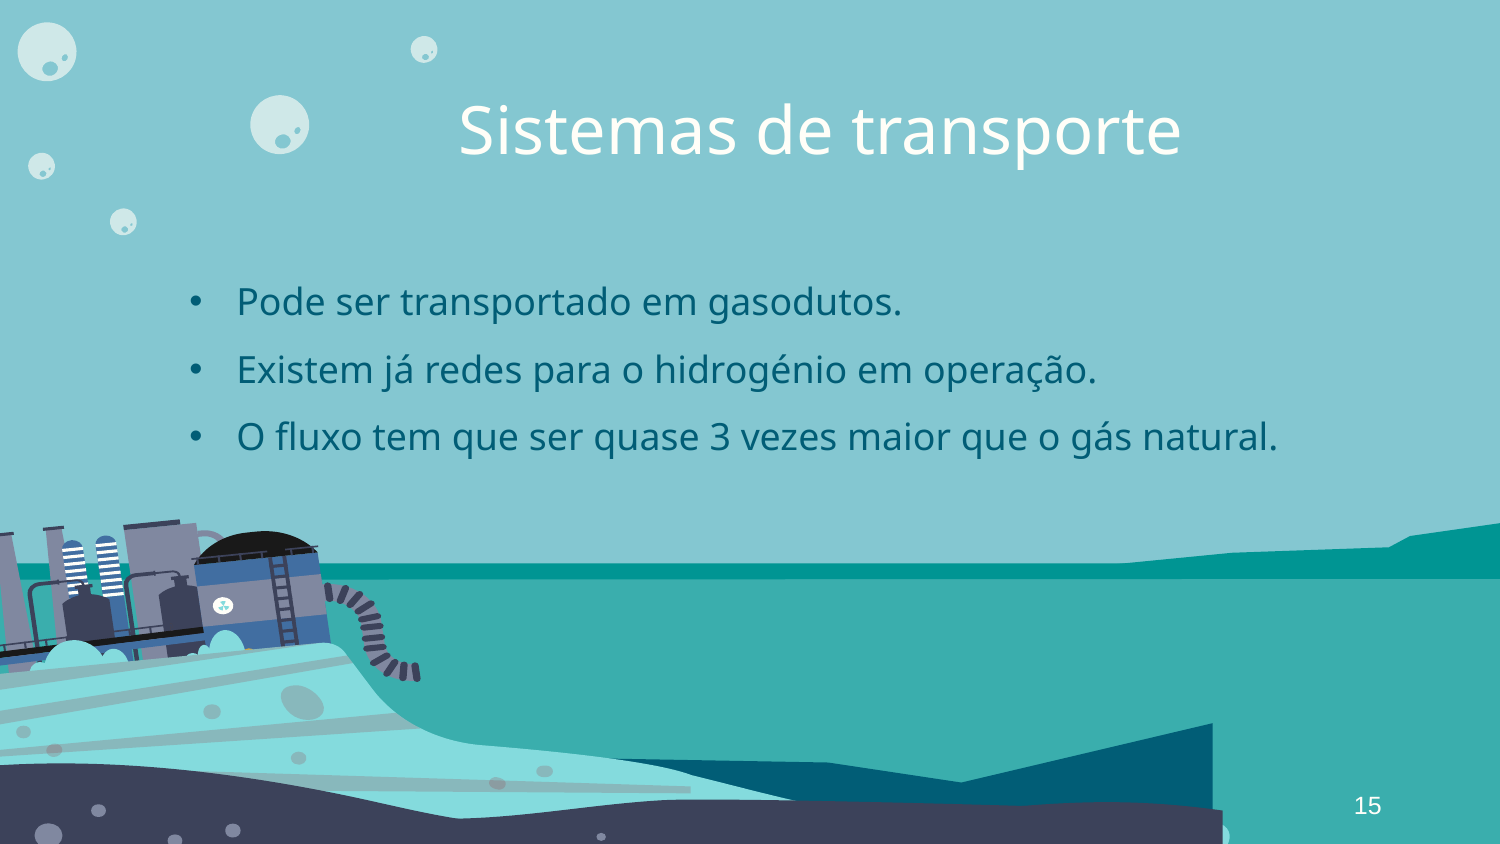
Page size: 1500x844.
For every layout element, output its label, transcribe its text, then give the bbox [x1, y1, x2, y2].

slide_number 15 [1234, 782, 1397, 828]
subtitle Pode ser transportado em gasodutos. Existem já redes para o hidrogénio em operação. O fluxo tem que ser quase 3 vezes maior que o gás natural. [174, 231, 1372, 483]
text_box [0, 519, 1231, 844]
title Sistemas de transporte [287, 40, 1199, 217]
text_box [250, 95, 310, 155]
